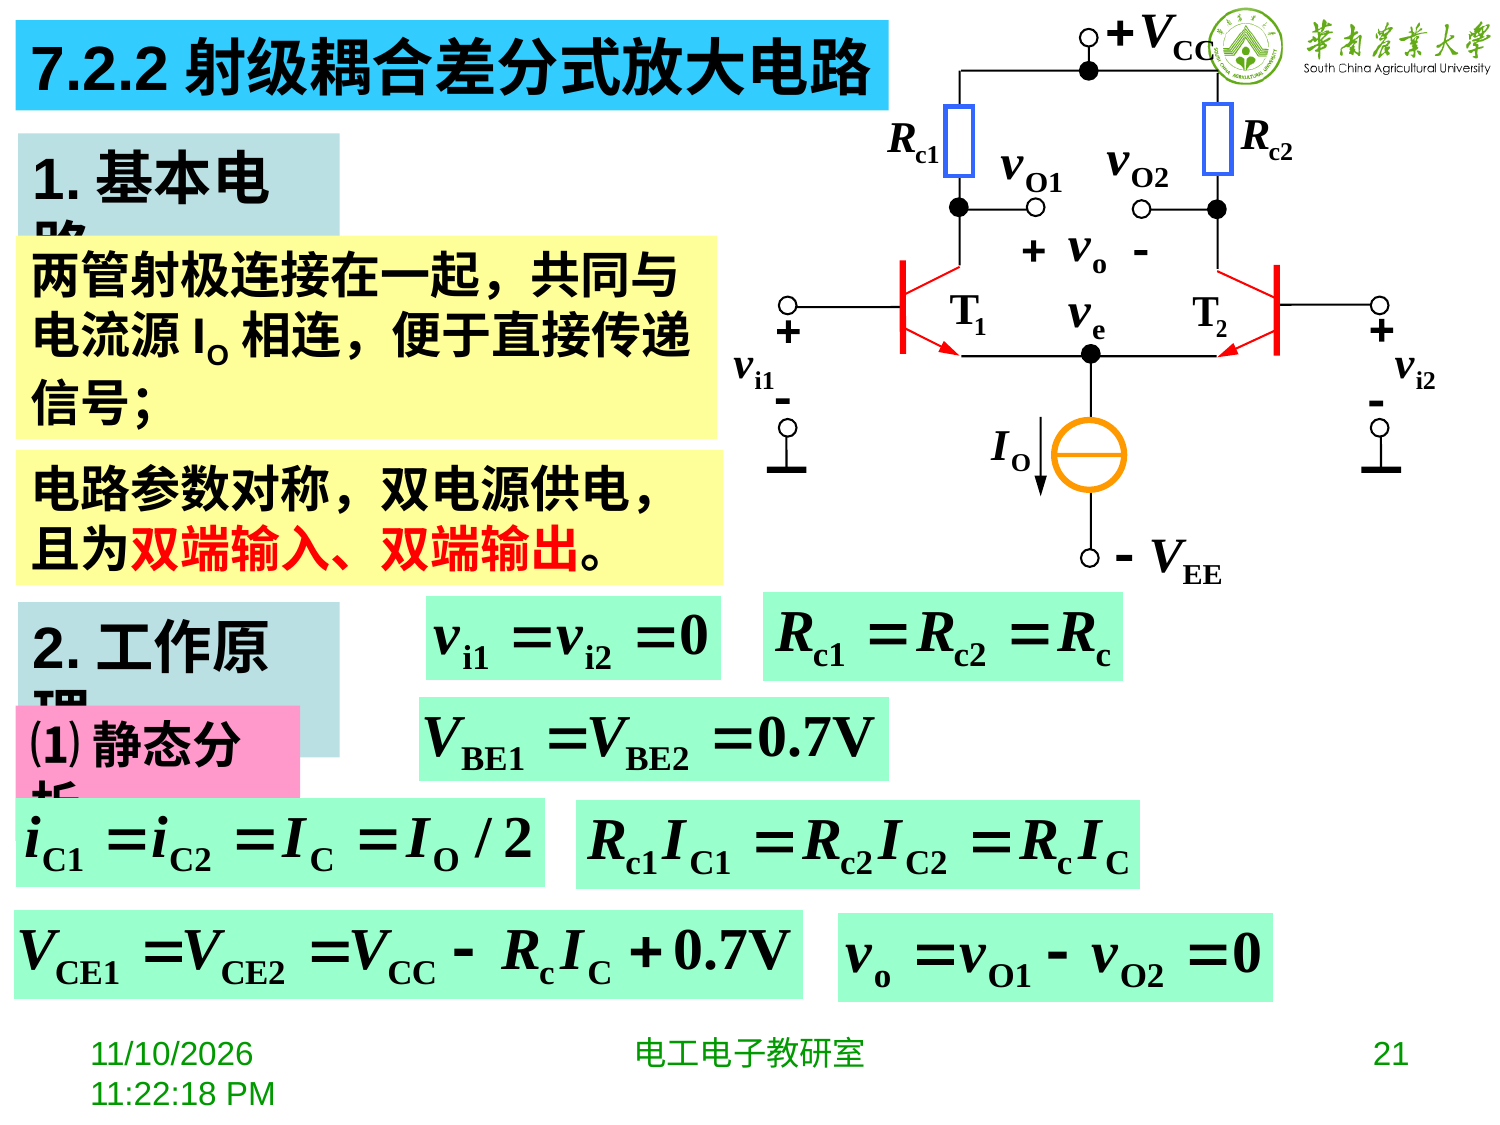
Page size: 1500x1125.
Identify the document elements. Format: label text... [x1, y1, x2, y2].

text_box ⑴静态分析 [15, 705, 301, 796]
text_box 7.2.2射级耦合差分式放大电路 [15, 20, 721, 111]
text_box 2.工作原理 [18, 602, 340, 758]
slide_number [74, 1024, 426, 1103]
slide_number 21 [1074, 1024, 1426, 1103]
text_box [15, 797, 546, 887]
text_box 1.基本电路 [18, 133, 340, 235]
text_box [575, 800, 1141, 890]
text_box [726, 0, 1445, 593]
footer 电工电子教研室 [512, 1024, 988, 1103]
text_box 电路参数对称，双电源供电，且为双端输入、双端输出。 [15, 449, 721, 586]
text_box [762, 602, 1124, 682]
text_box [425, 595, 721, 680]
text_box 两管射极连接在一起，共同与电流源IO相连，便于直接传递信号； [15, 235, 717, 440]
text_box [13, 909, 804, 1000]
picture [1445, 6, 1492, 85]
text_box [837, 912, 1273, 1003]
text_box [419, 696, 890, 781]
